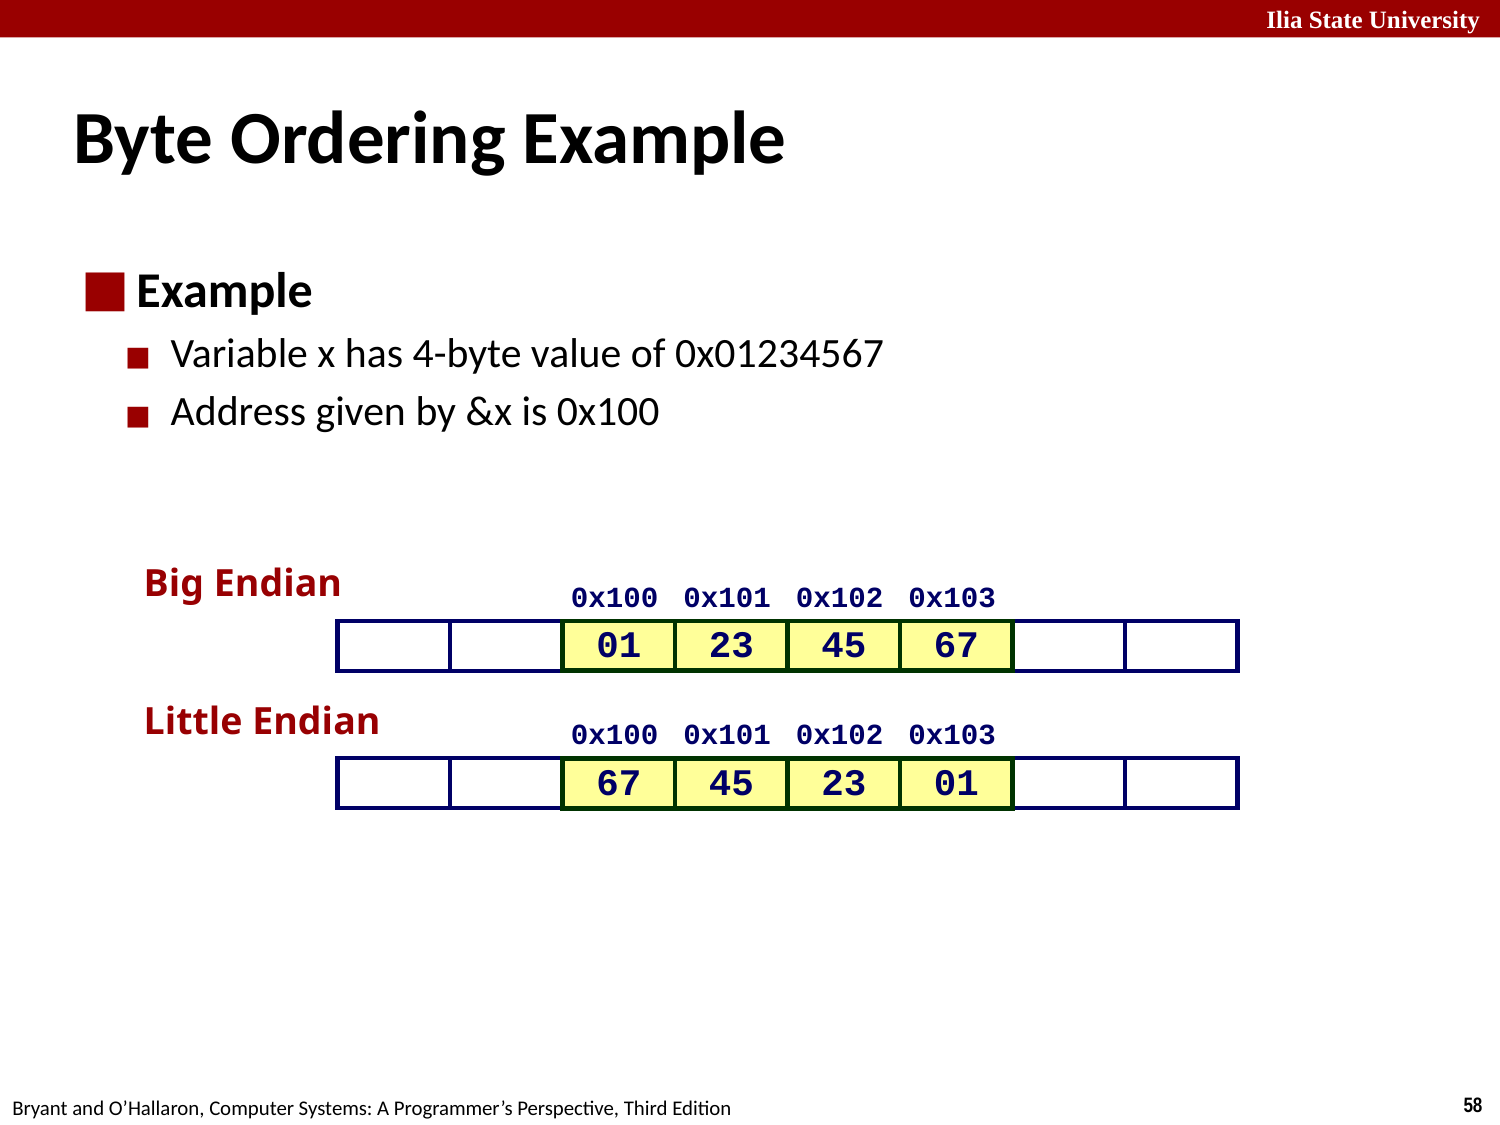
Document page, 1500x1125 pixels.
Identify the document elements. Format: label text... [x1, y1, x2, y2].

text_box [337, 570, 1238, 676]
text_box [562, 753, 1013, 813]
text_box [337, 707, 1238, 813]
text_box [562, 616, 1013, 676]
list Example Variable x has 4-byte value of 0x01234567 Address given by &x is 0x100 [65, 249, 1361, 1039]
text_box Little Endian [137, 695, 432, 750]
text_box Big Endian [137, 558, 432, 613]
title Byte Ordering Example [58, 71, 1304, 197]
